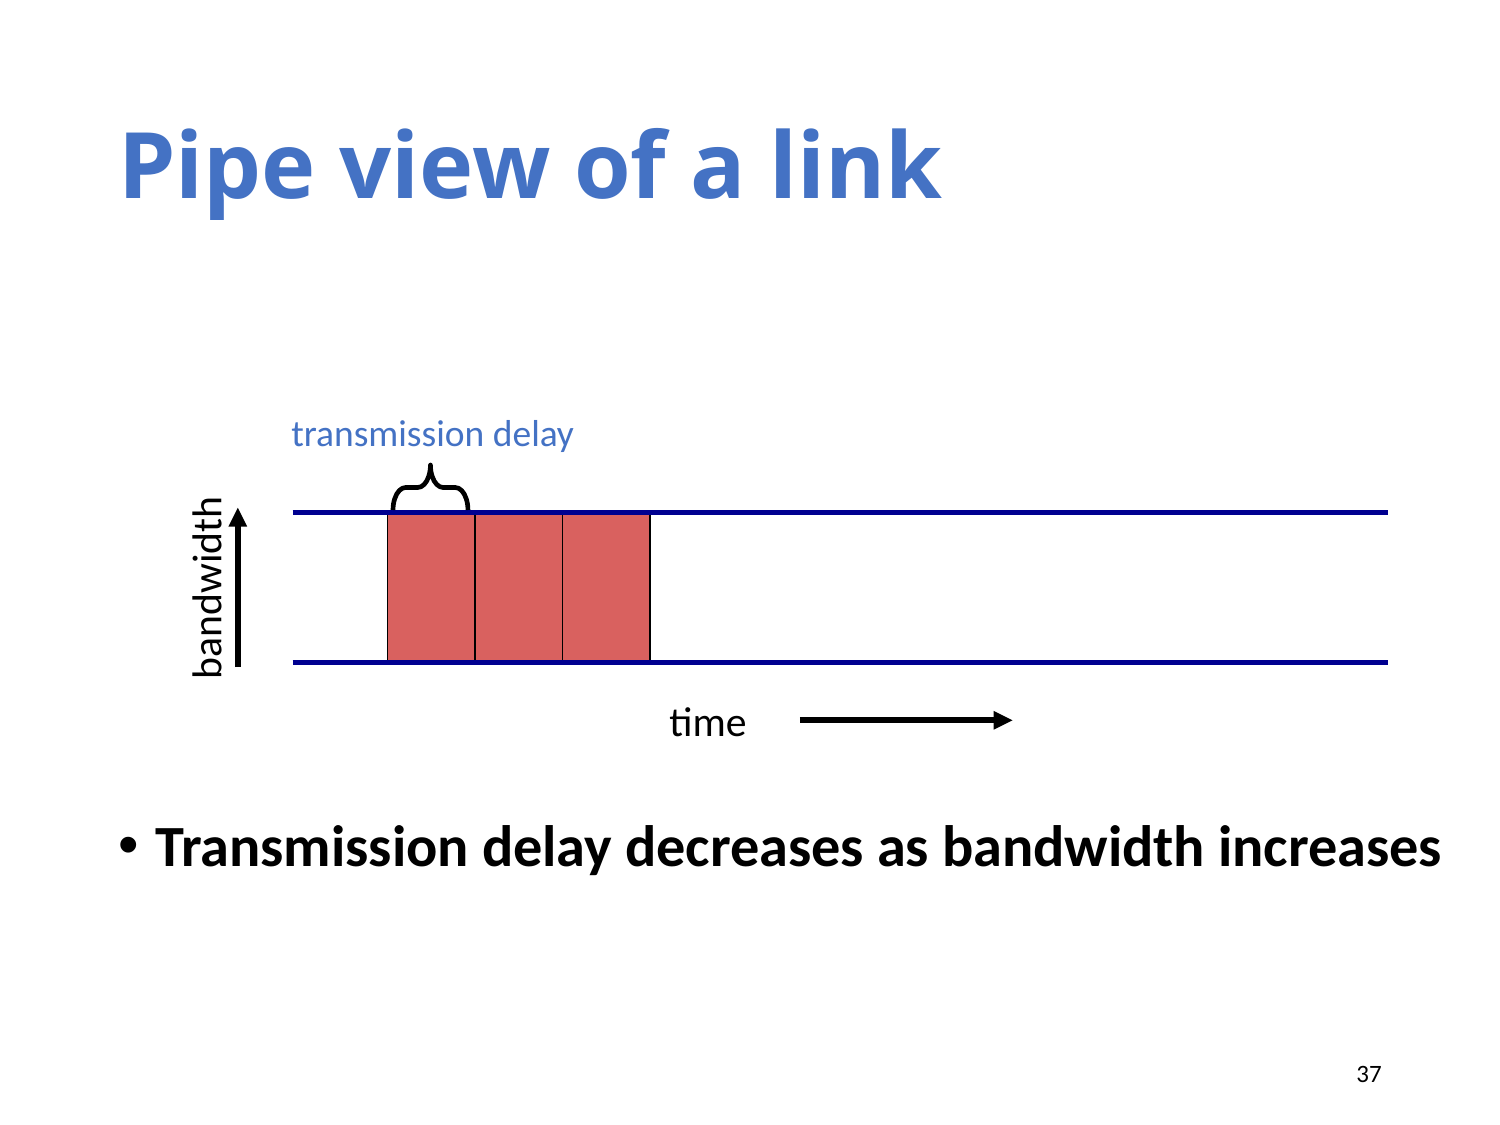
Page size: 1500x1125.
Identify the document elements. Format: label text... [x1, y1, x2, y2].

text_box transmission delay [276, 401, 590, 462]
slide_number 37 [1059, 1042, 1397, 1103]
text_box time [654, 687, 762, 753]
title Pipe view of a link [103, 59, 1397, 278]
text_box bandwidth [172, 481, 237, 695]
text_box [393, 464, 468, 511]
list Transmission delay decreases as bandwidth increases [103, 299, 1463, 1014]
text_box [292, 512, 1388, 663]
